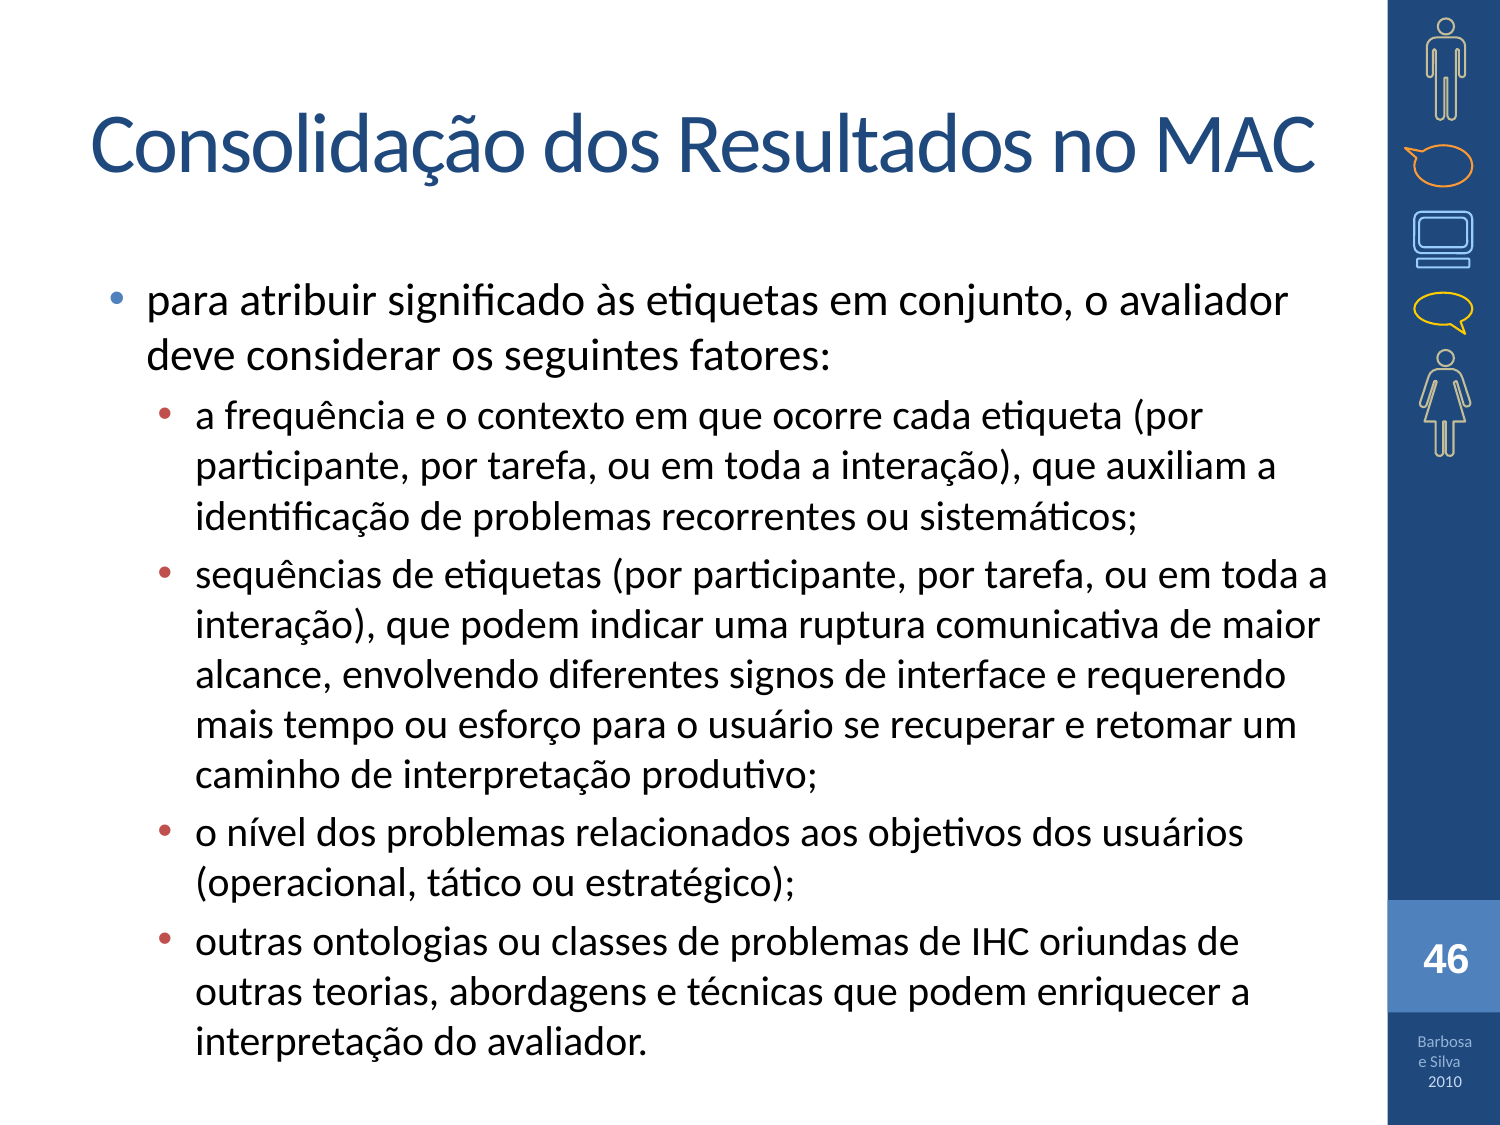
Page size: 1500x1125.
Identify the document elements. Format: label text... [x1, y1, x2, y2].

list para atribuir signiﬁcado às etiquetas em conjunto, o avaliador deve considerar os seguintes fatores: a frequência e o contexto em que ocorre cada etiqueta (por participante, por tarefa, ou em toda a interação), que auxiliam a identificação de problemas recorrentes ou sistemáticos; sequências de etiquetas (por participante, por tarefa, ou em toda a interação), que podem indicar uma ruptura comunicativa de maior alcance, envolvendo diferentes signos de interface e requerendo mais tempo ou esforço para o usuário se recuperar e retomar um caminho de interpretação produtivo; o nível dos problemas relacionados aos objetivos dos usuários (operacional, tático ou estratégico); outras ontologias ou classes de problemas de IHC oriundas de outras teorias, abordagens e técnicas que podem enriquecer a interpretação do avaliador. [74, 262, 1353, 1095]
title Consolidação dos Resultados no MAC [75, 45, 1353, 233]
